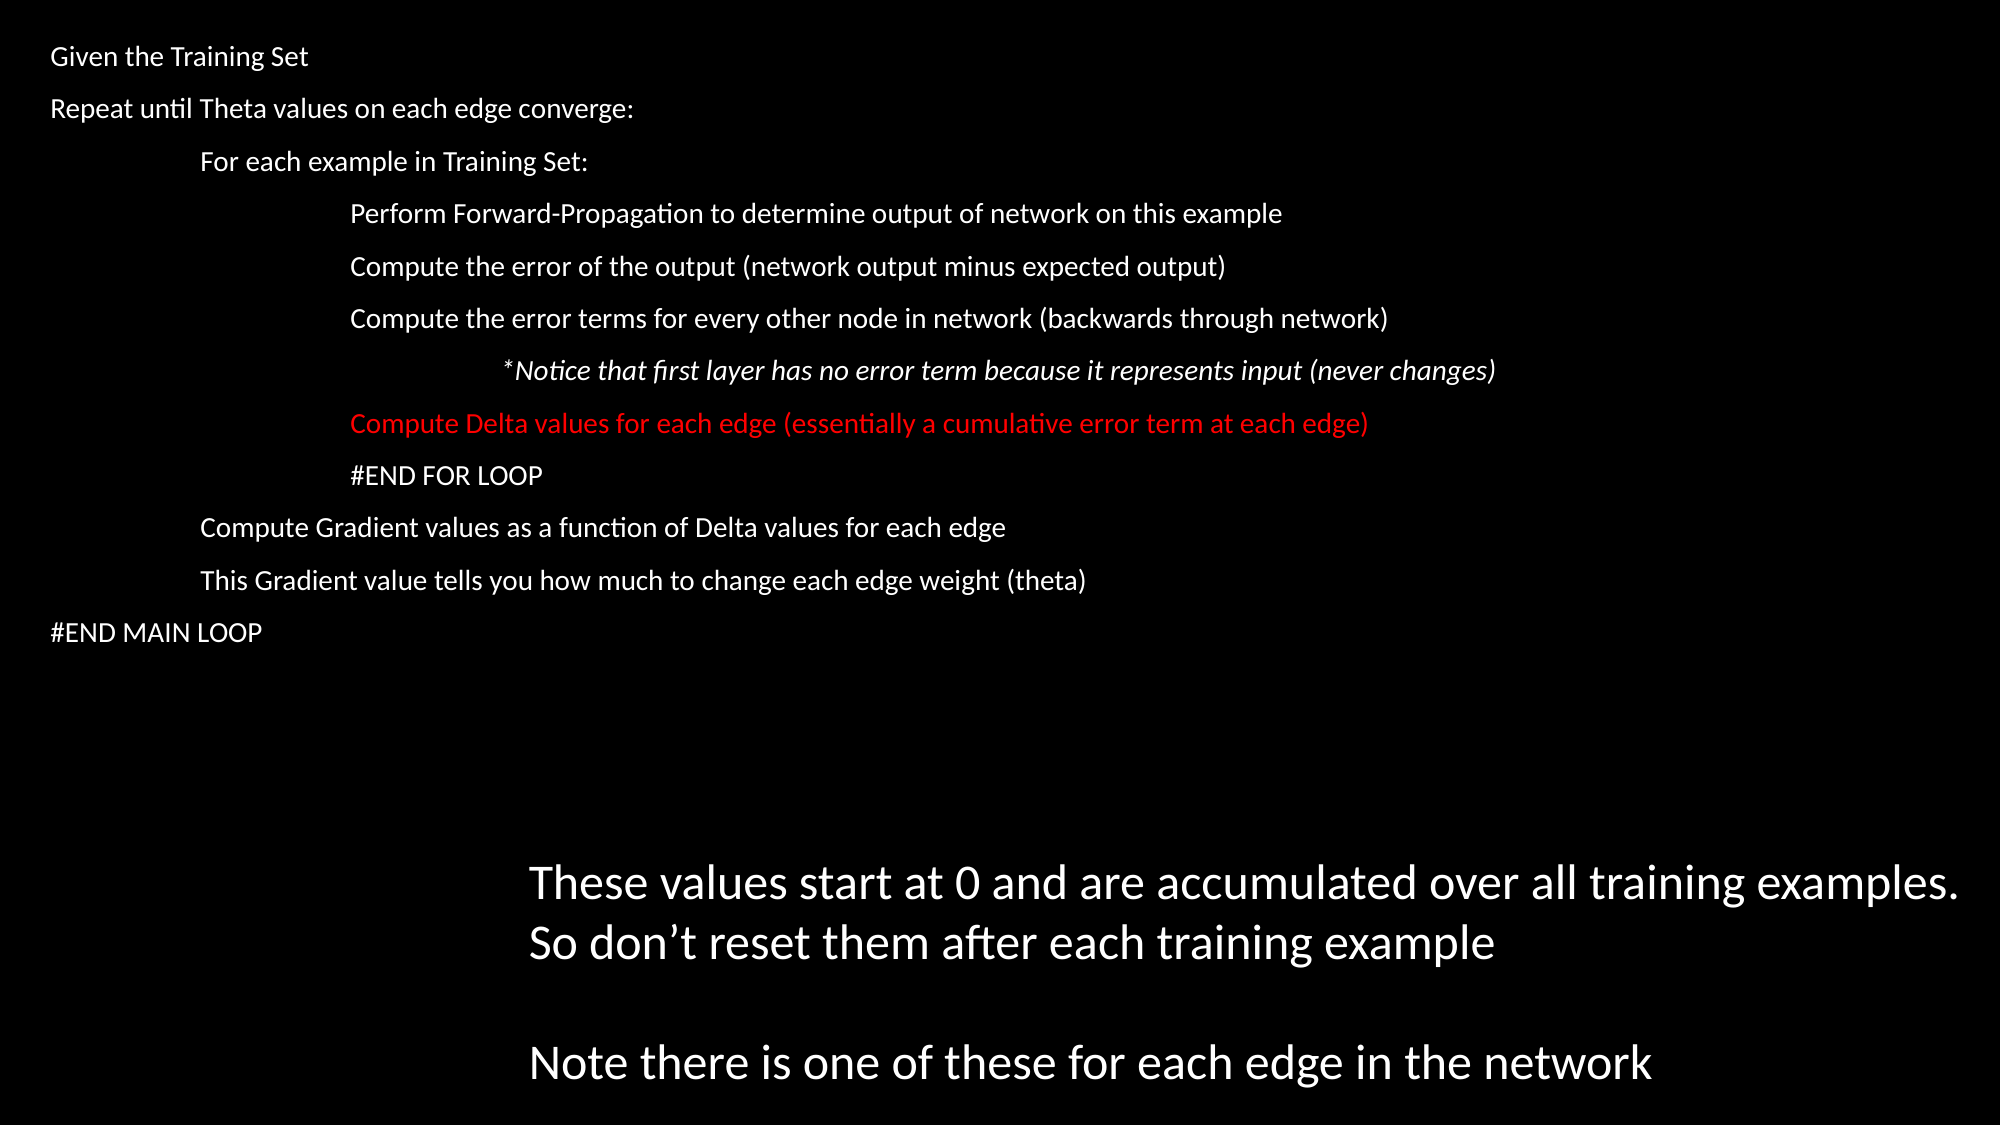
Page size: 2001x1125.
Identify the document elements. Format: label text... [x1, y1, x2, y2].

list Given the Training Set Repeat until Theta values on each edge converge: For each example in Training Set: Perform Forward-Propagation to determine output of network on this example Compute the error of the output (network output minus expected output) Compute the error terms for every other node in network (backwards through network) *Notice that first layer has no error term because it represents input (never changes) Compute Delta values for each edge (essentially a cumulative error term at each edge) #END FOR LOOP Compute Gradient values as a function of Delta values for each edge This Gradient value tells you how much to change each edge weight (theta) #END MAIN LOOP [29, 33, 1516, 708]
